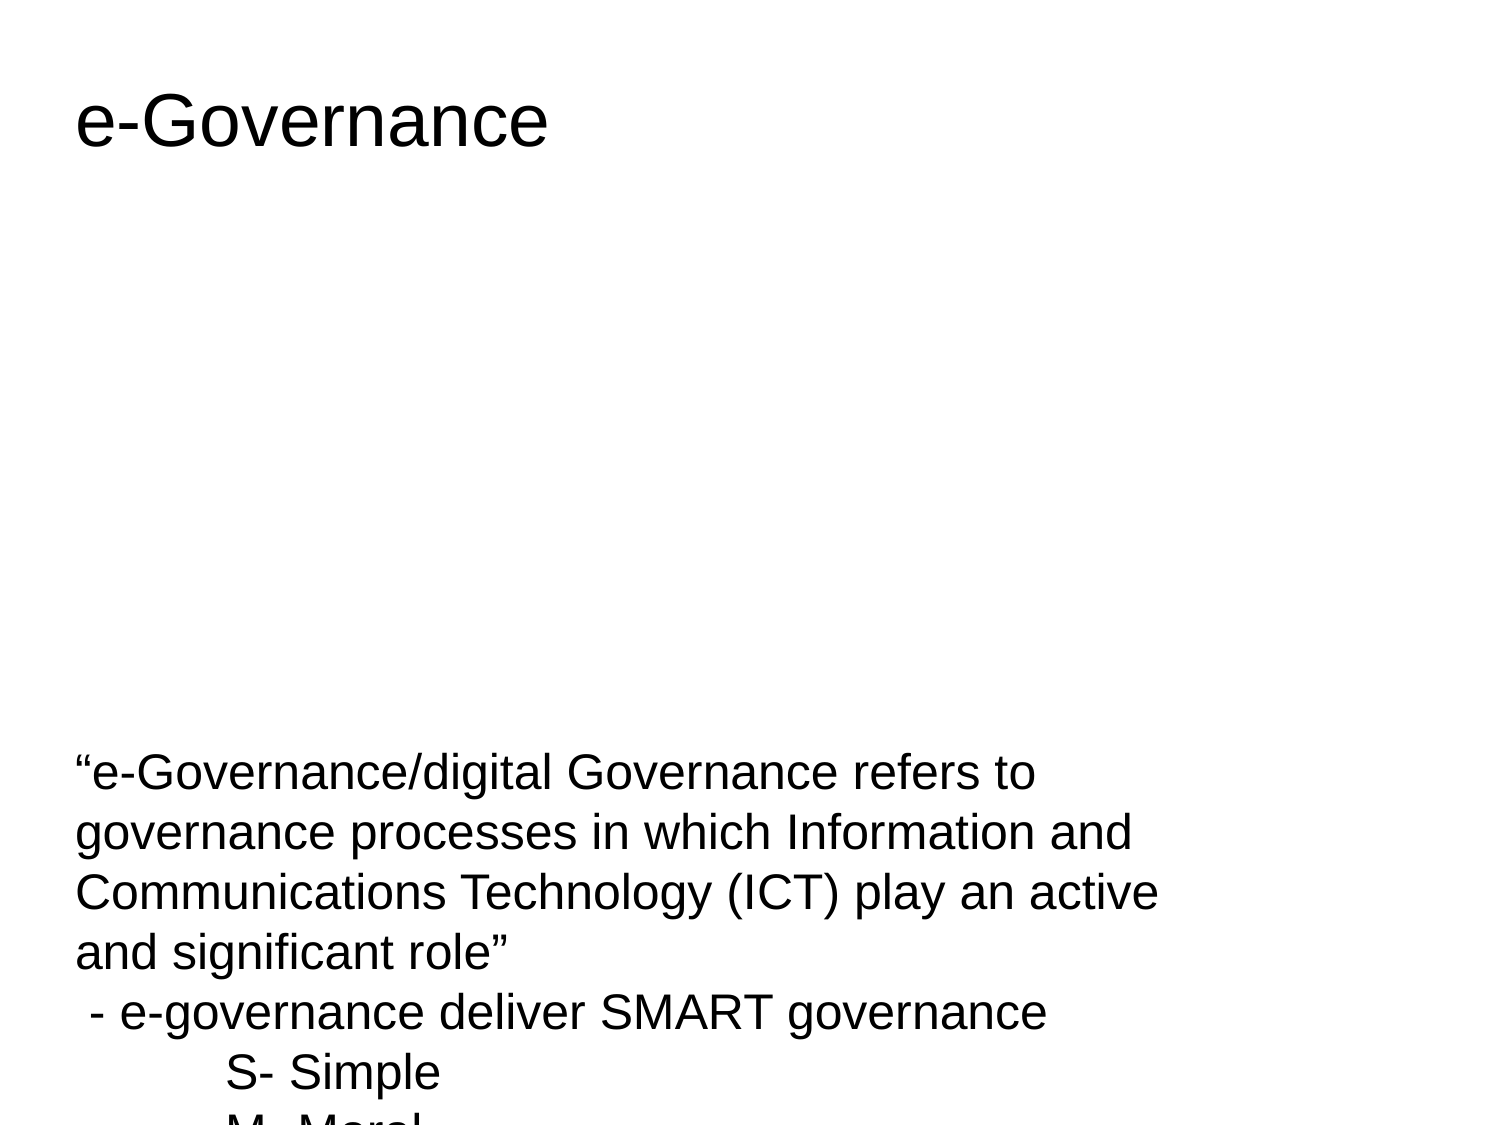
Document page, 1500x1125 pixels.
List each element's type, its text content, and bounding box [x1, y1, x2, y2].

subtitle “e-Governance/digital Governance refers to governance processes in which Information and Communications Technology (ICT) play an active and significant role” - e-governance deliver SMART governance S- Simple M- Moral A-Accountable R- Responsive T -Transparent [75, 263, 1425, 916]
title e-Governance [75, 44, 1425, 233]
